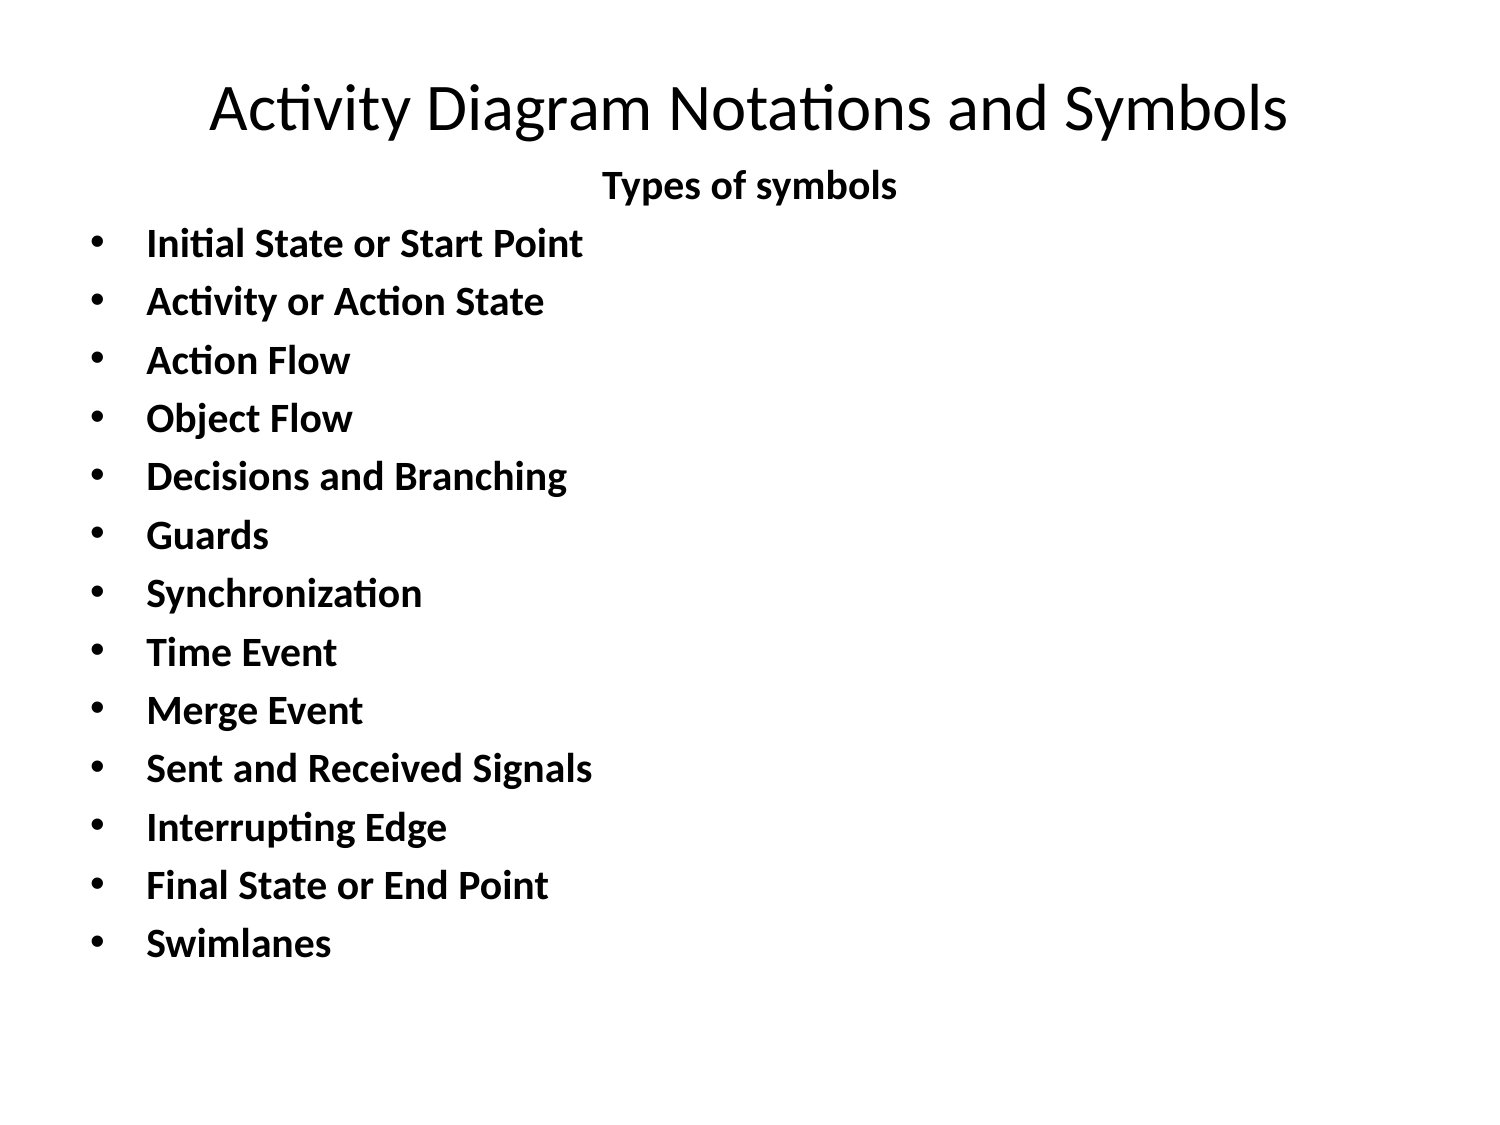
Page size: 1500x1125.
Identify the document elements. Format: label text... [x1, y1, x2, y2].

list Types of symbols Initial State or Start Point Activity or Action State Action Flow Object Flow Decisions and Branching Guards Synchronization Time Event Merge Event Sent and Received Signals Interrupting Edge Final State or End Point Swimlanes [75, 149, 1425, 1025]
title Activity Diagram Notations and Symbols [75, 45, 1425, 149]
